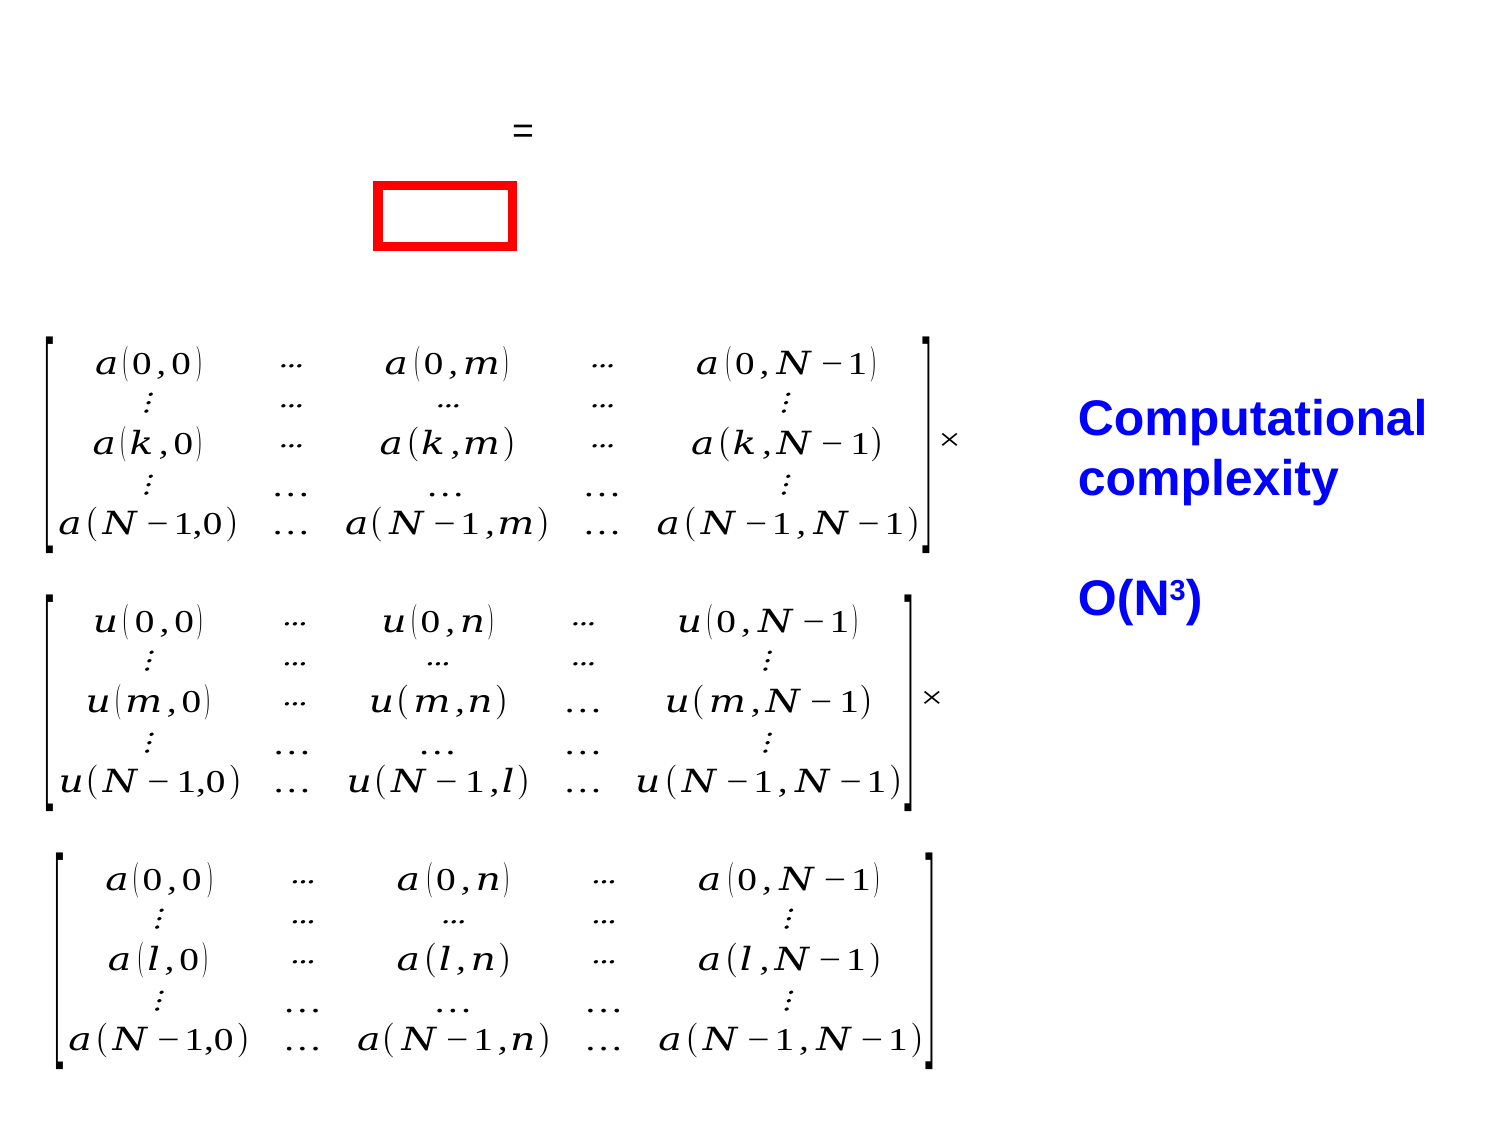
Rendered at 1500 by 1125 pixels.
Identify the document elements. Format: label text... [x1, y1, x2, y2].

text_box Computational complexity O(N3) [1063, 378, 1464, 633]
text_box [377, 184, 514, 248]
